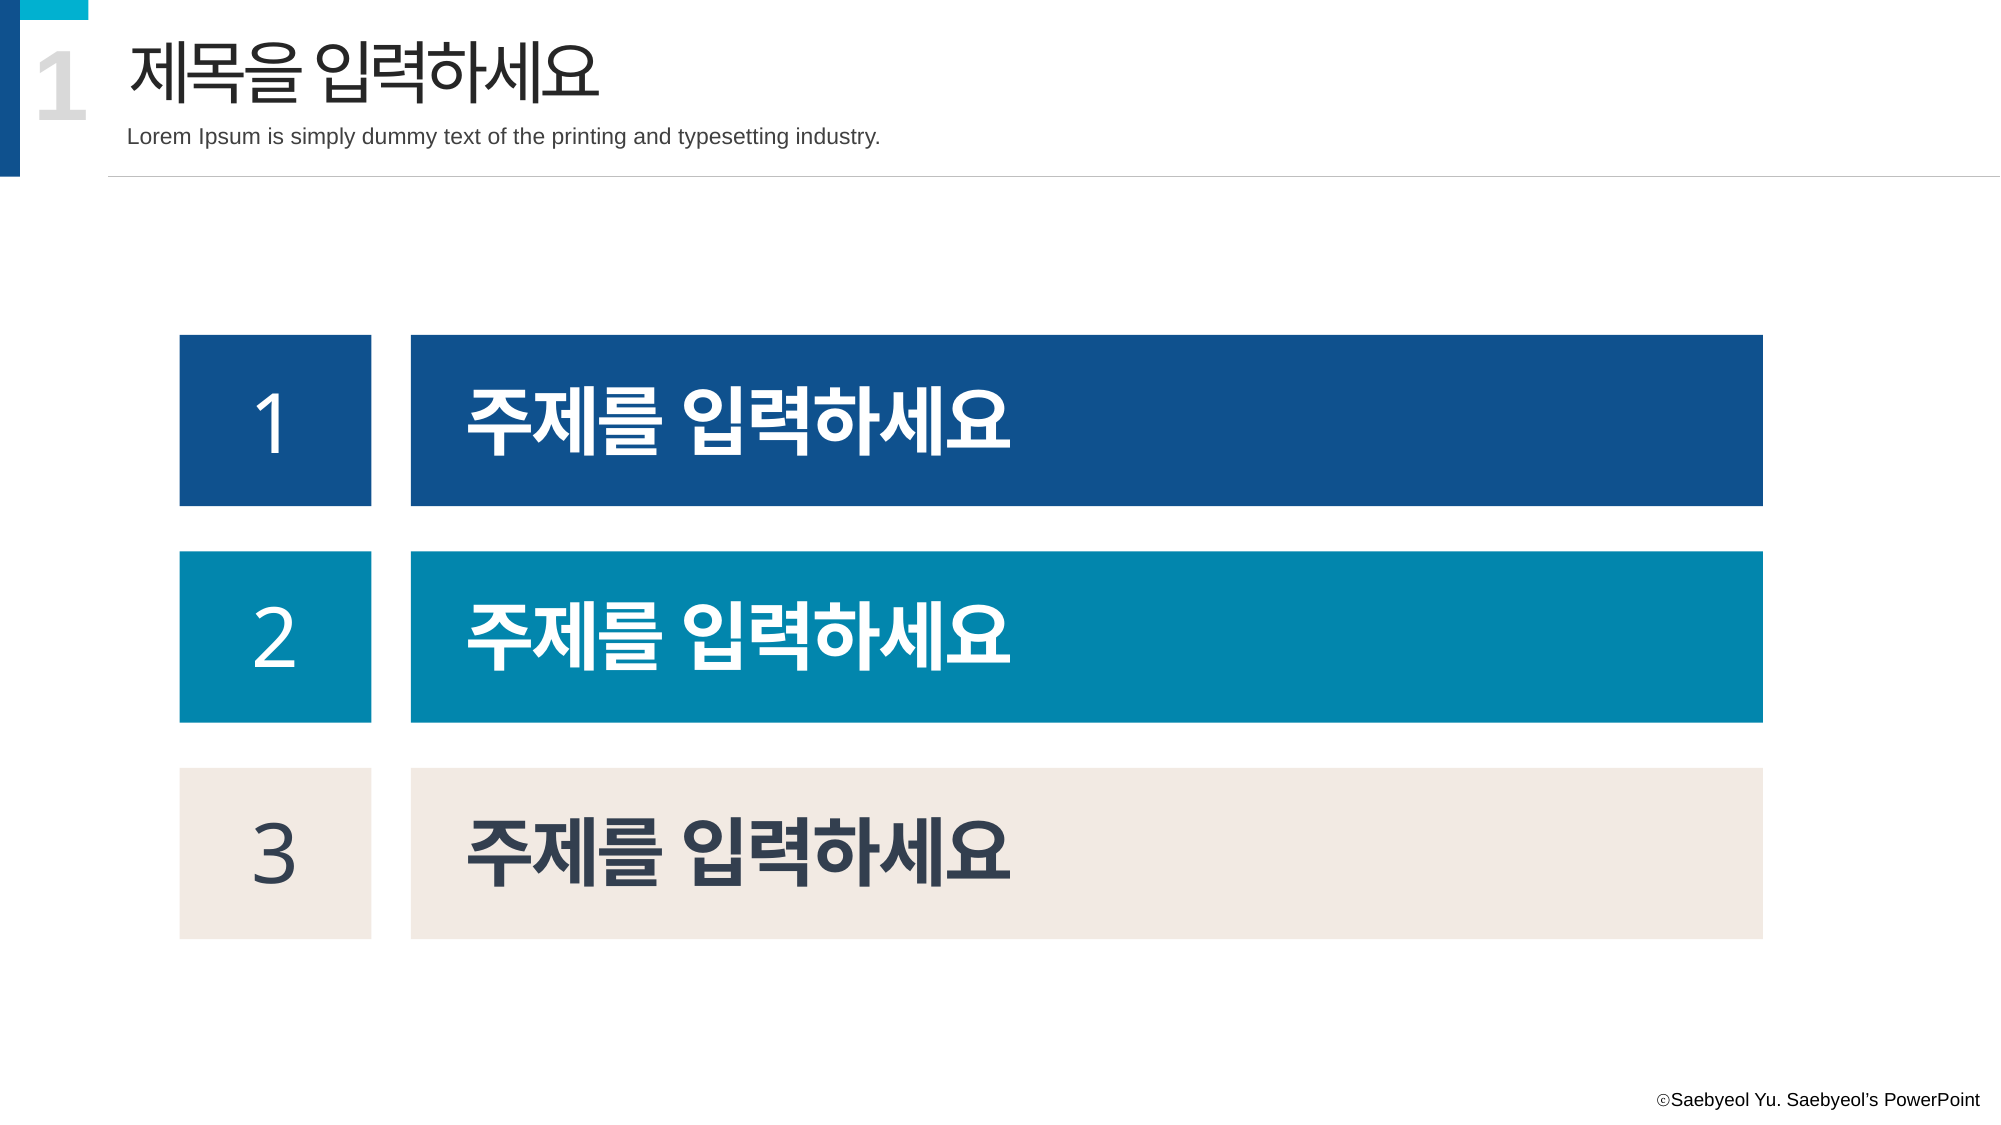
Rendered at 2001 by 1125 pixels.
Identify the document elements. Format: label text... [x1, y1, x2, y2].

text_box 주제를 입력하세요 [450, 798, 1028, 903]
text_box [179, 767, 372, 940]
text_box [410, 767, 1764, 940]
text_box [410, 334, 1764, 507]
text_box [179, 334, 372, 507]
text_box 3 [236, 793, 315, 908]
text_box 주제를 입력하세요 [450, 581, 1028, 687]
text_box 1 [235, 362, 313, 478]
text_box [410, 551, 1763, 723]
text_box 주제를 입력하세요 [450, 367, 1028, 473]
text_box 2 [236, 576, 315, 692]
text_box [179, 551, 372, 723]
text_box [0, 0, 2000, 177]
